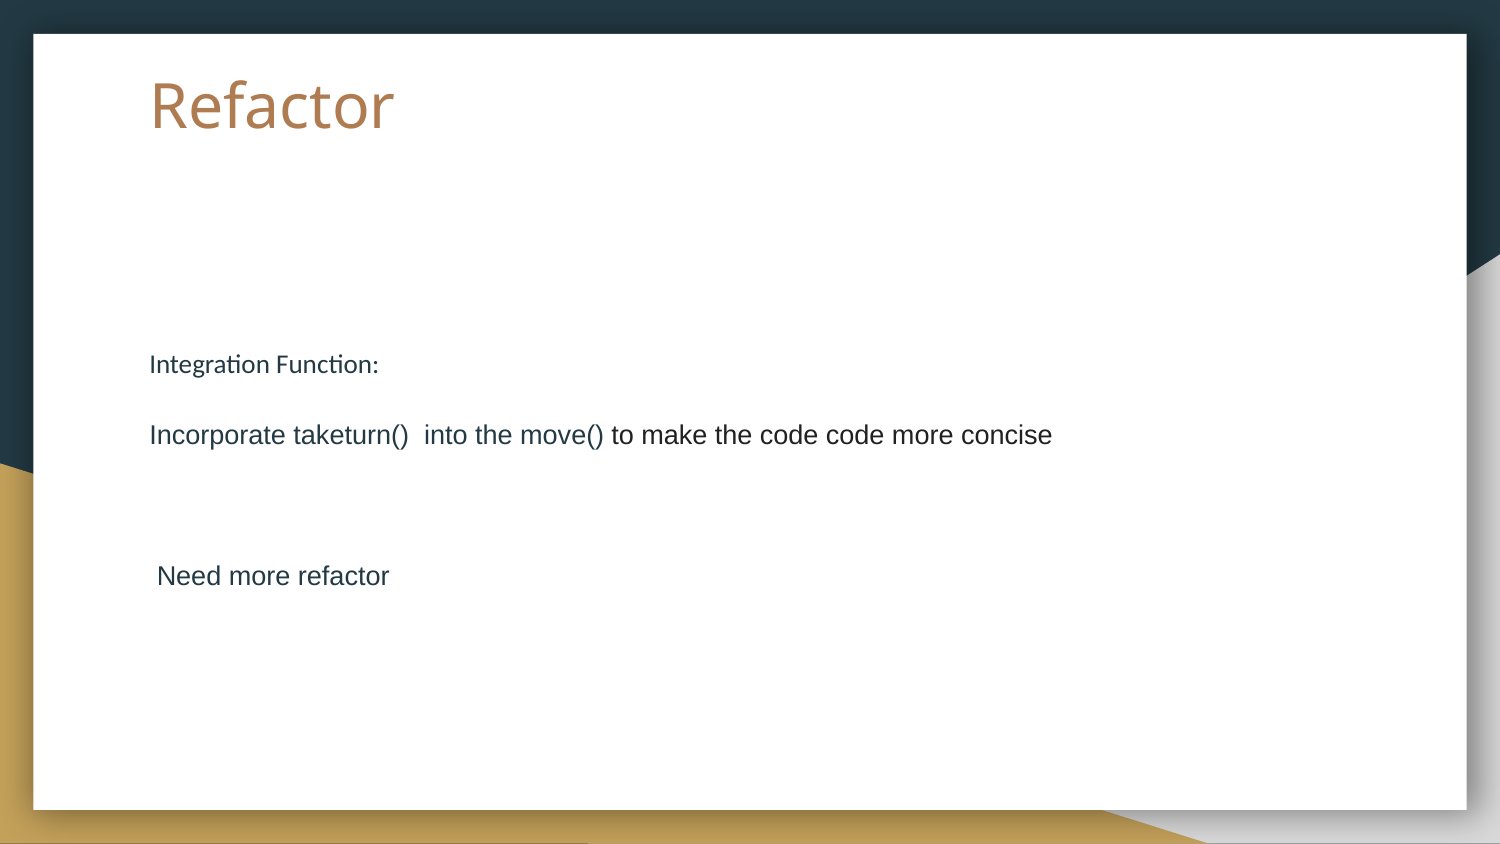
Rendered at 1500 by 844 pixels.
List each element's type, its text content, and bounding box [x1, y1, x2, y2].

list Integration Function: Incorporate taketurn() into the move() to make the code code more concise Need more refactor [134, 326, 1366, 729]
title Refactor [134, 51, 1366, 208]
